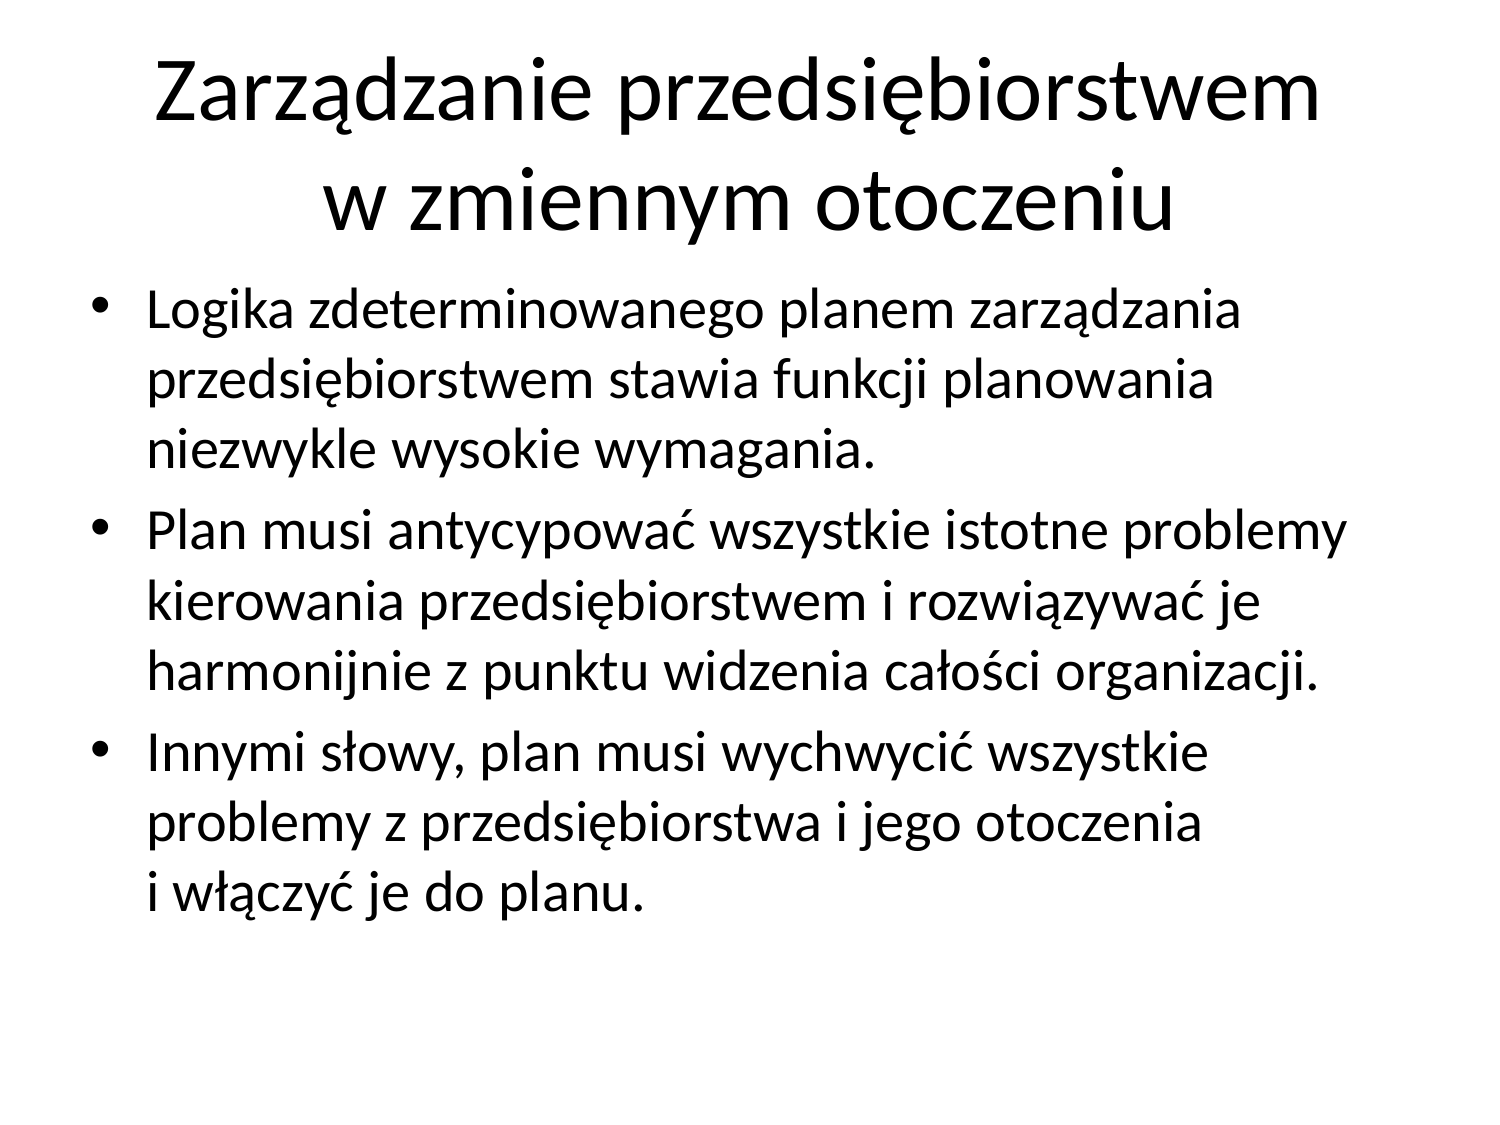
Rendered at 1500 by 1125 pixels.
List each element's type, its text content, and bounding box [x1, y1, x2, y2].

list Logika zdeterminowanego planem zarządzania przedsiębiorstwem stawia funkcji planowania niezwykle wysokie wymagania. Plan musi antycypować wszystkie istotne problemy kierowania przedsiębiorstwem i rozwiązywać je harmonijnie z punktu widzenia całości organizacji. Innymi słowy, plan musi wychwycić wszystkie problemy z przedsiębiorstwa i jego otoczenia i włączyć je do planu. [74, 262, 1426, 1006]
title Zarządzanie przedsiębiorstwem w zmiennym otoczeniu [74, 44, 1426, 233]
